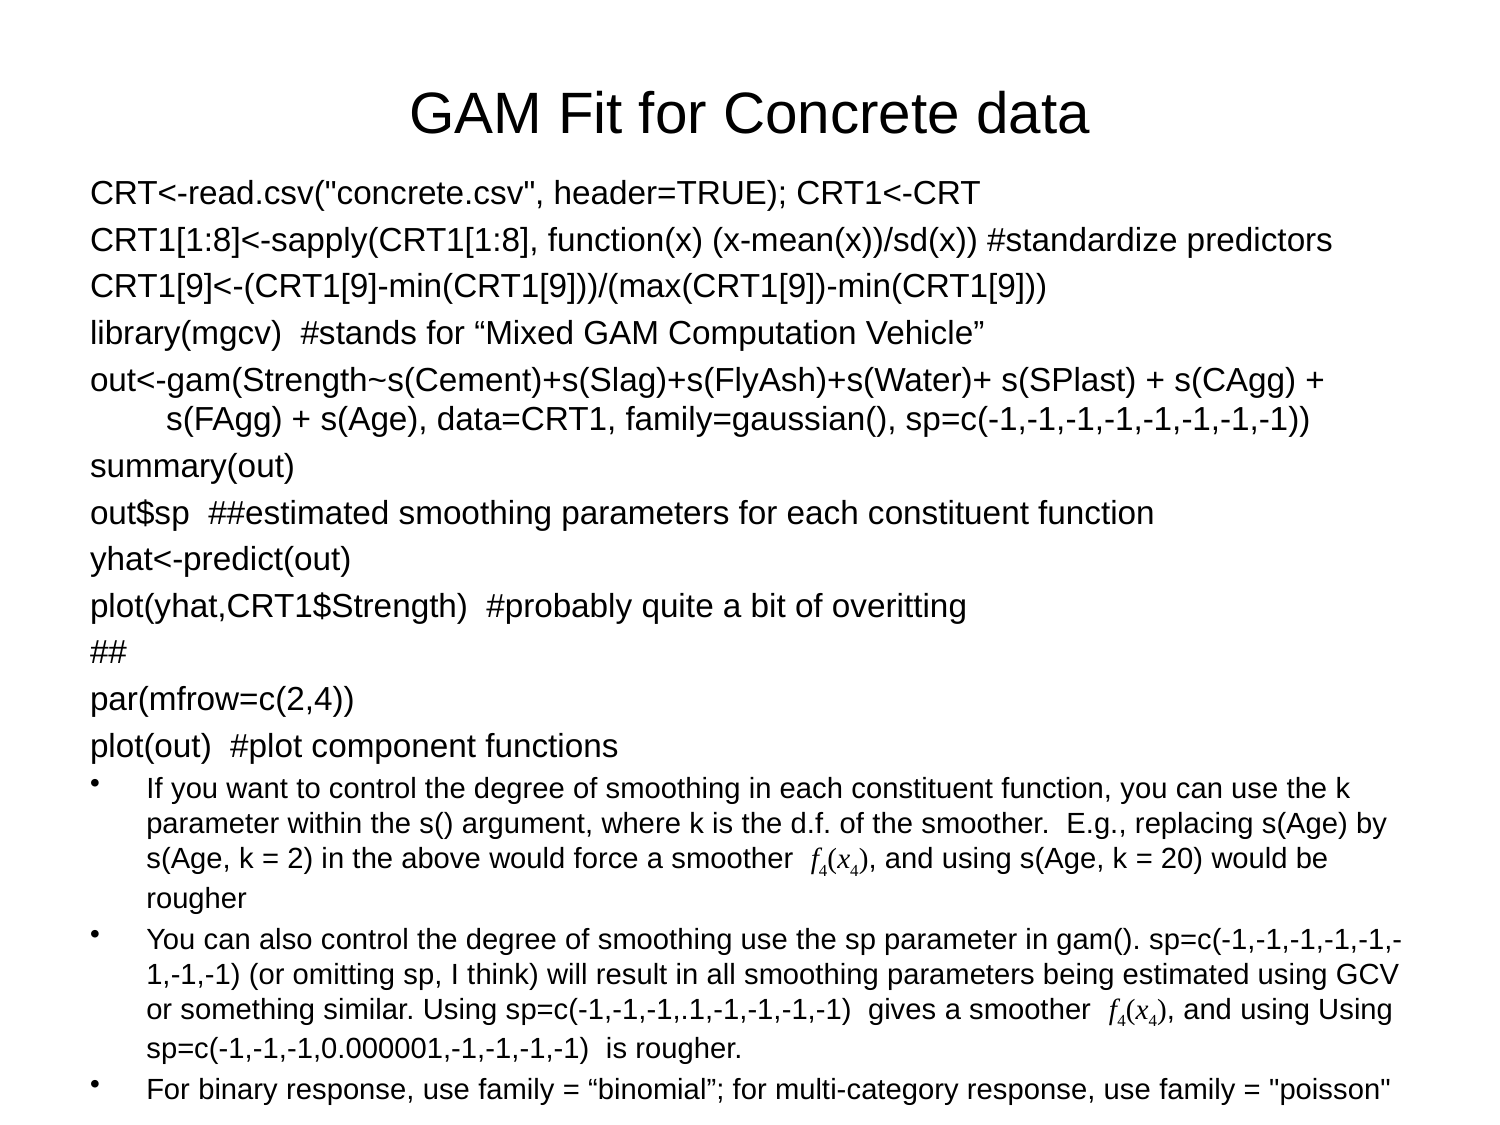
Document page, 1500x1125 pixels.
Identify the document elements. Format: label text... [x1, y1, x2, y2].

title GAM Fit for Concrete data [74, 44, 1426, 163]
list CRT<-read.csv("concrete.csv", header=TRUE); CRT1<-CRT CRT1[1:8]<-sapply(CRT1[1:8], function(x) (x-mean(x))/sd(x)) #standardize predictors CRT1[9]<-(CRT1[9]-min(CRT1[9]))/(max(CRT1[9])-min(CRT1[9])) library(mgcv) #stands for “Mixed GAM Computation Vehicle” out<-gam(Strength~s(Cement)+s(Slag)+s(FlyAsh)+s(Water)+ s(SPlast) + s(CAgg) + s(FAgg) + s(Age), data=CRT1, family=gaussian(), sp=c(-1,-1,-1,-1,-1,-1,-1,-1)) summary(out) out$sp ##estimated smoothing parameters for each constituent function yhat<-predict(out) plot(yhat,CRT1$Strength) #probably quite a bit of overitting ## par(mfrow=c(2,4)) plot(out) #plot component functions If you want to control the degree of smoothing in each constituent function, you can use the k parameter within the s() argument, where k is the d.f. of the smoother. E.g., replacing s(Age) by s(Age, k = 2) in the above would force a smoother f4(x4), and using s(Age, k = 20) would be rougher You can also control the degree of smoothing use the sp parameter in gam(). sp=c(-1,-1,-1,-1,-1,-1,-1,-1) (or omitting sp, I think) will result in all smoothing parameters being estimated using GCV or something similar. Using sp=c(-1,-1,-1,.1,-1,-1,-1,-1) gives a smoother f4(x4), and using Using sp=c(-1,-1,-1,0.000001,-1,-1,-1,-1) is rougher. For binary response, use family = “binomial”; for multi-category response, use family = "poisson" [74, 163, 1426, 1051]
